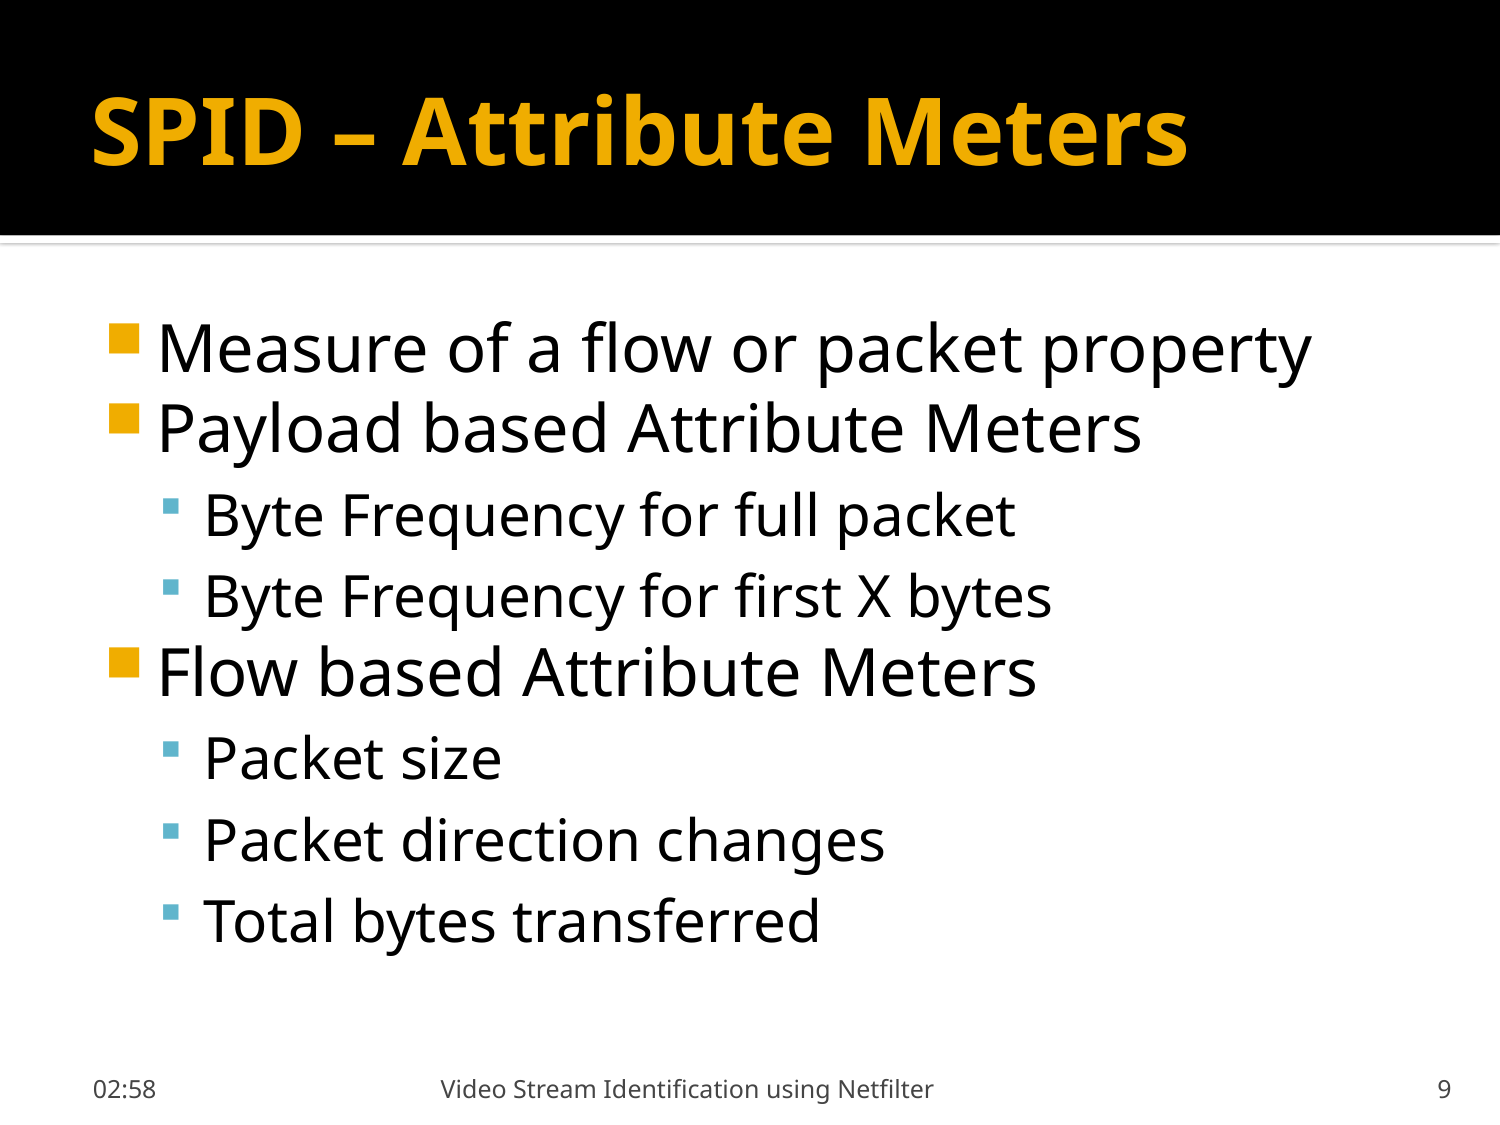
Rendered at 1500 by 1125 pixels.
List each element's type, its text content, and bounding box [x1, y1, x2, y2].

list Measure of a flow or packet property Payload based Attribute Meters Byte Frequency for full packet Byte Frequency for first X bytes Flow based Attribute Meters Packet size Packet direction changes Total bytes transferred [75, 291, 1425, 1050]
footer Video Stream Identification using Netfilter [433, 1062, 1337, 1108]
slide_number 9 [1345, 1062, 1467, 1108]
title SPID – Attribute Meters [75, 25, 1425, 231]
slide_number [75, 1062, 425, 1108]
